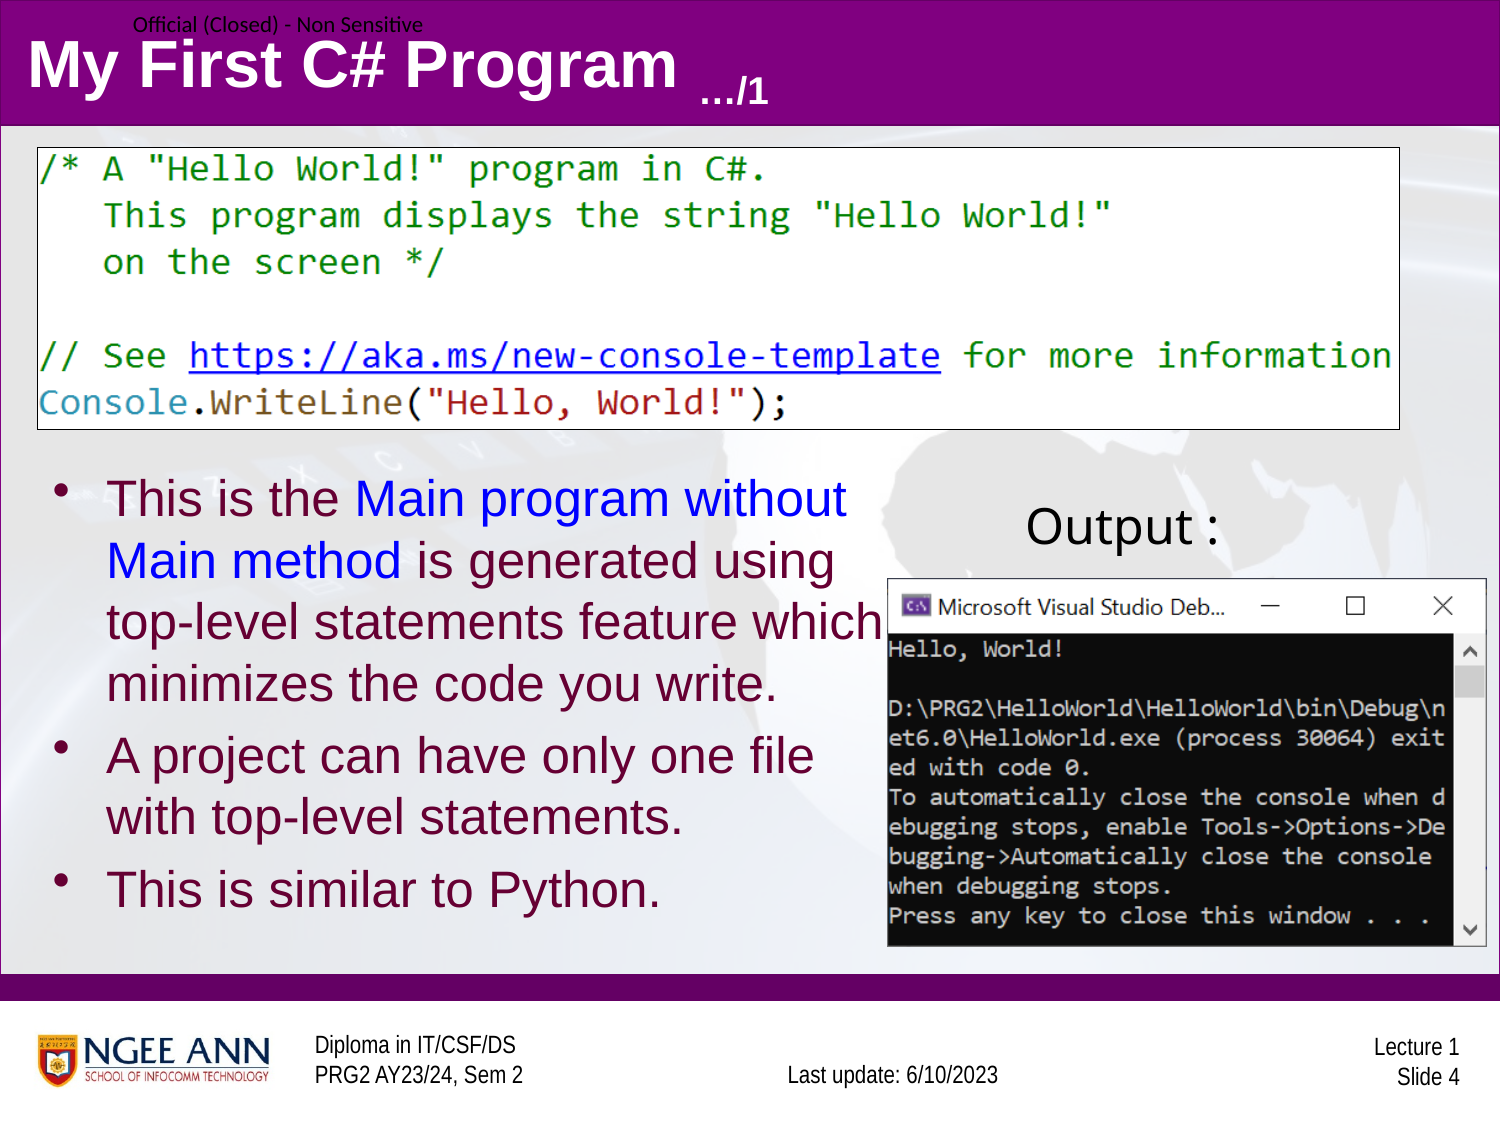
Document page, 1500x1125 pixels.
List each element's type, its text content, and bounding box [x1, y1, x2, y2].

picture [12, 1012, 294, 1109]
list This is the Main program without Main method is generated using top-level statements feature which minimizes the code you write. A project can have only one file with top-level statements. This is similar to Python. [37, 457, 913, 934]
text_box Output : [1011, 487, 1236, 563]
title My First C# Program …/1 [12, 19, 1488, 113]
picture [887, 578, 1487, 948]
picture [37, 147, 1401, 430]
